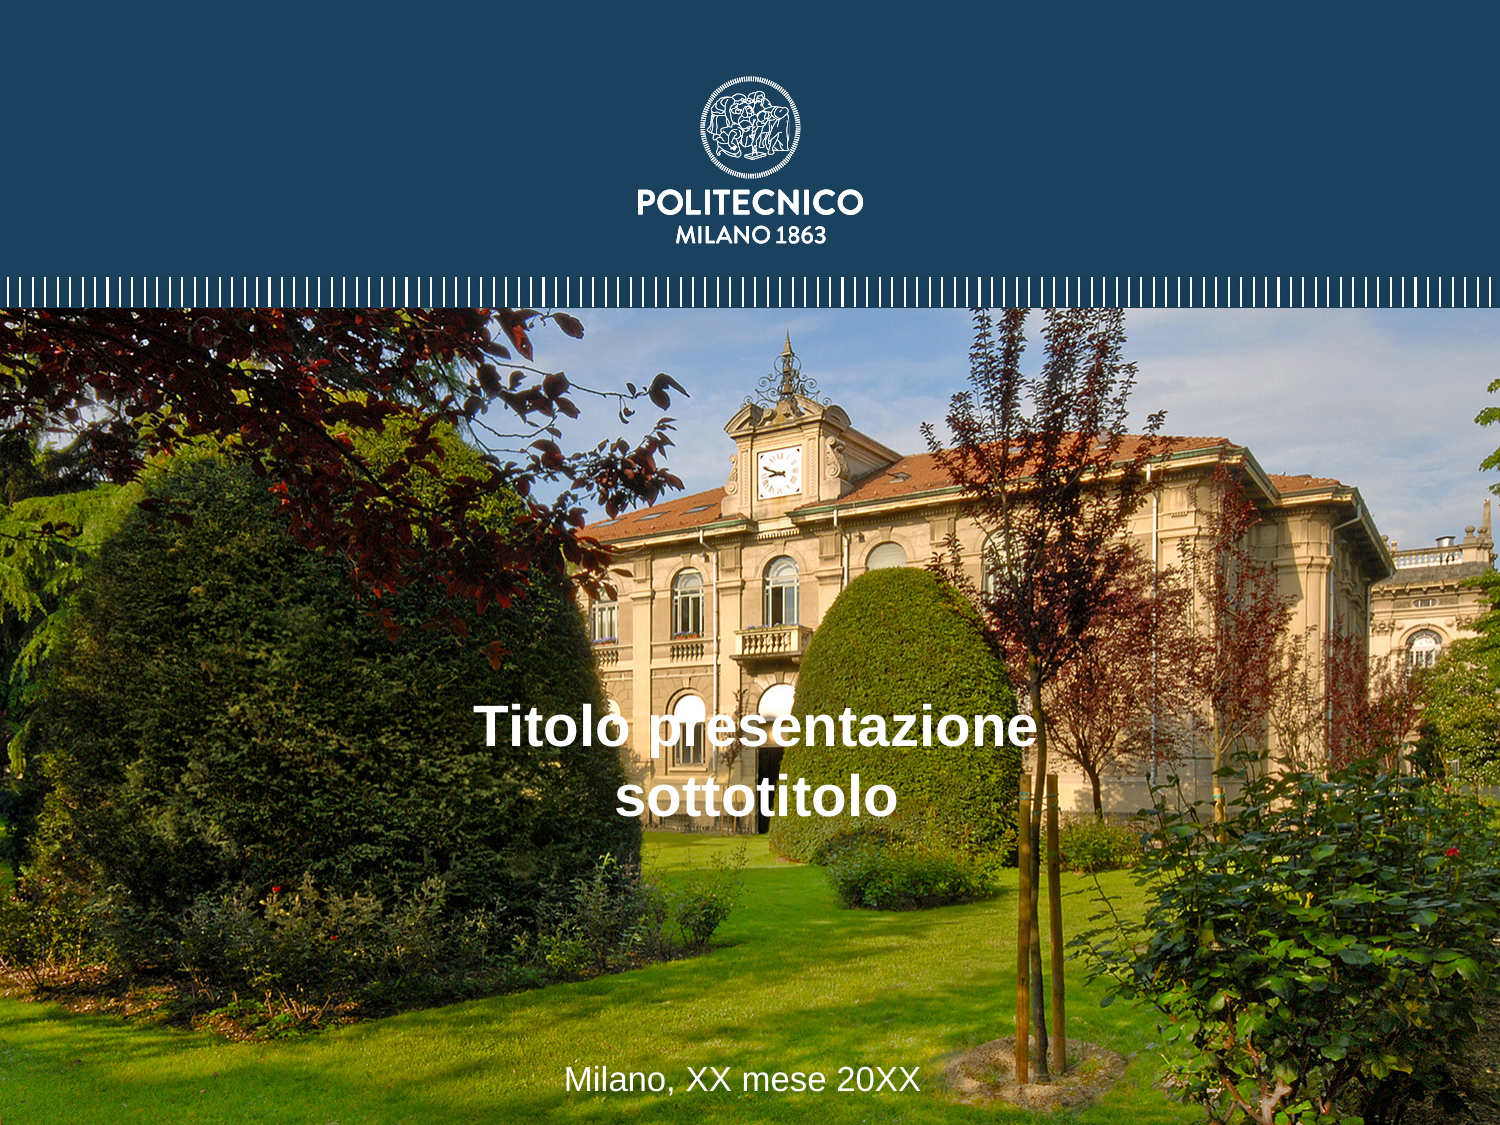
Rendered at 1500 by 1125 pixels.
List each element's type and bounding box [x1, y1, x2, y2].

picture [0, 308, 1500, 1125]
picture [632, 64, 869, 247]
